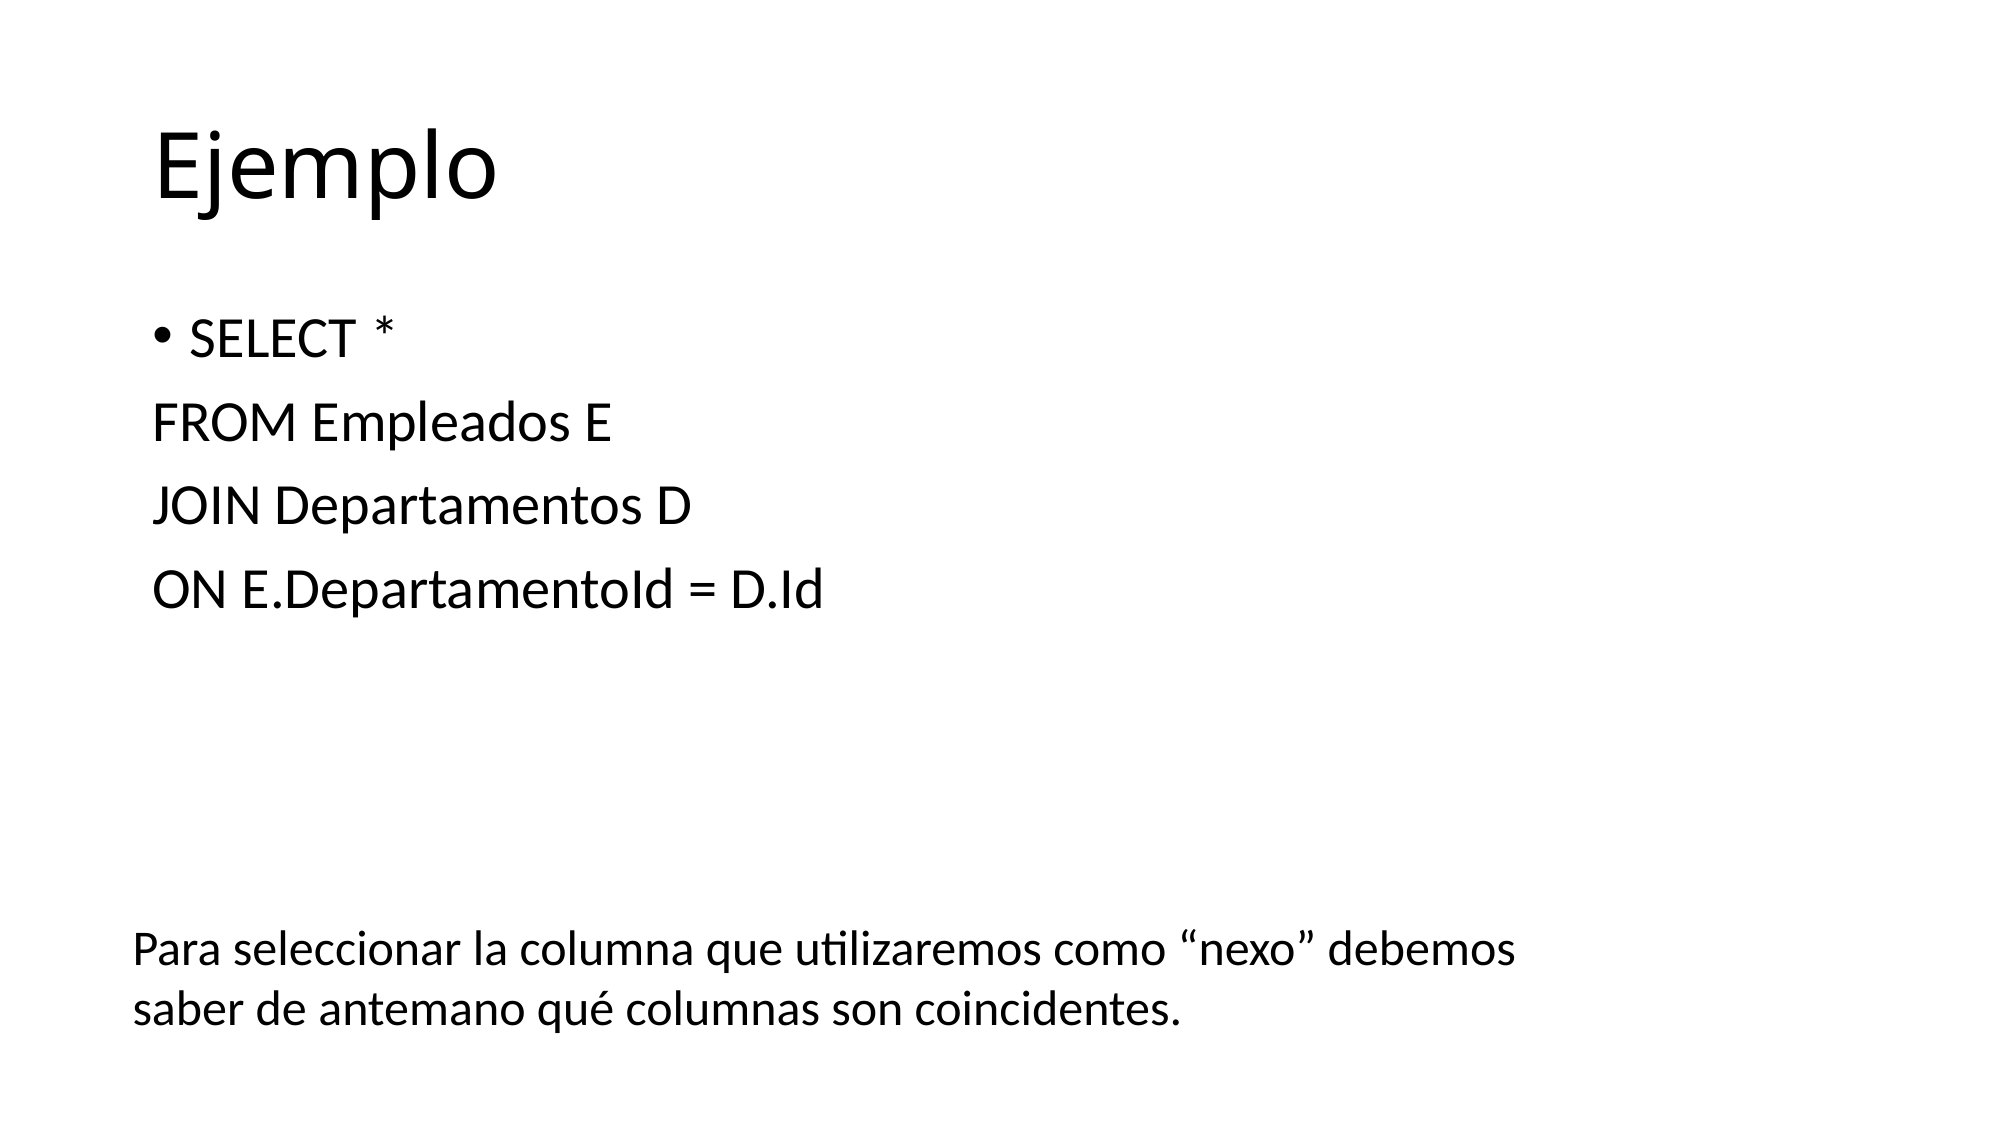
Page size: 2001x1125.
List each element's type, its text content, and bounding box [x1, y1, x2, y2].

title Ejemplo [137, 59, 1863, 278]
text_box Para seleccionar la columna que utilizaremos como “nexo” debemos saber de antemano qué columnas son coincidentes. [117, 907, 1586, 1043]
list SELECT * FROM Empleados E JOIN Departamentos D ON E.DepartamentoId = D.Id [137, 299, 852, 633]
